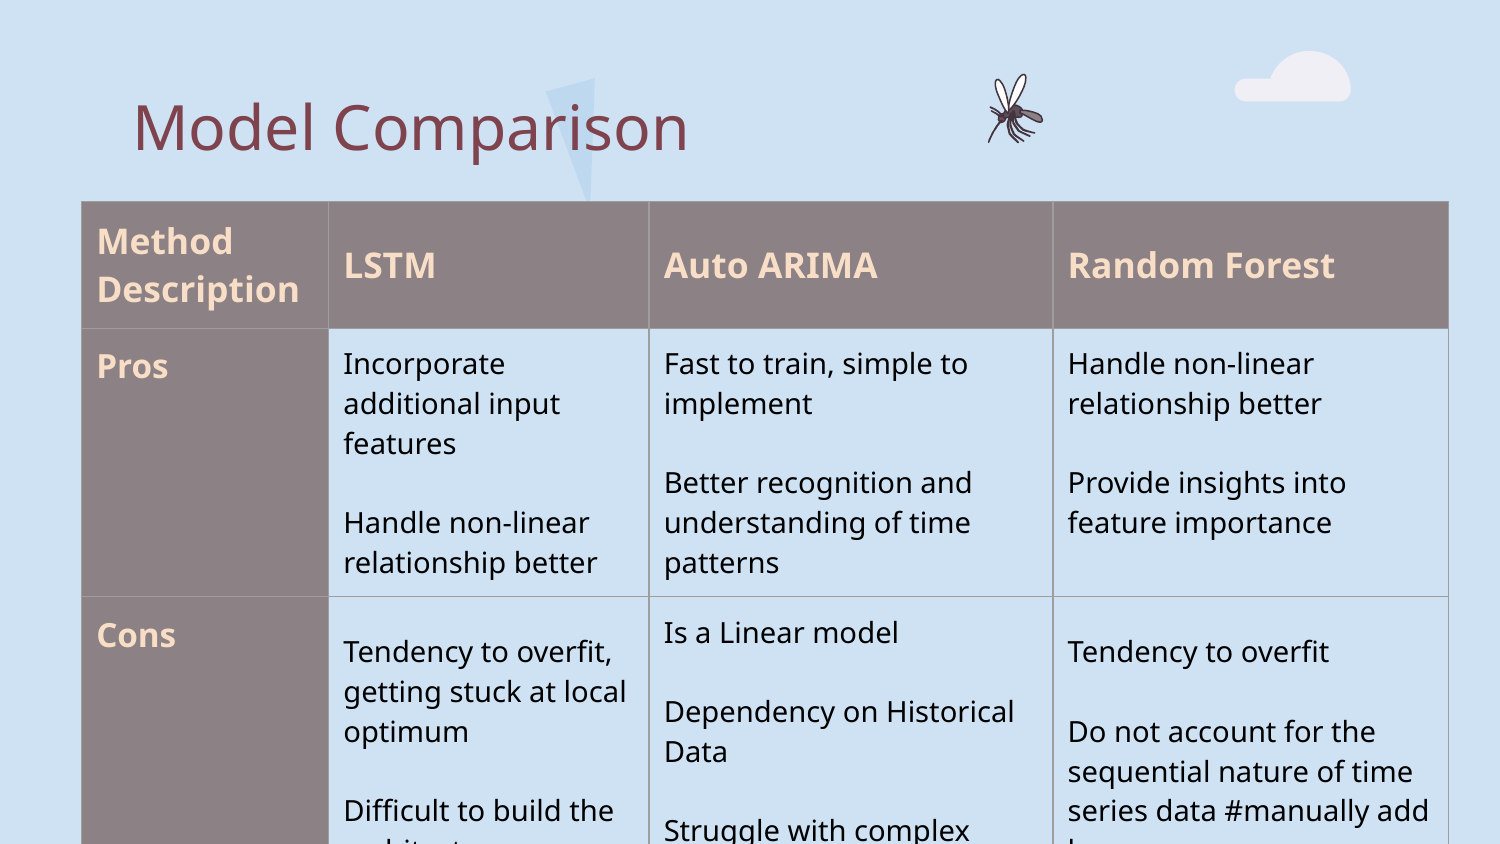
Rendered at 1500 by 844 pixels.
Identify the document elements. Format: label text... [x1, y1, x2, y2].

table_cell Pros [82, 329, 328, 596]
table_cell Fast to train, simple to implement Better recognition and understanding of time patterns [650, 329, 1052, 596]
table_cell Is a Linear model Dependency on Historical Data Struggle with complex seasonal pattern [650, 597, 1052, 844]
table_cell Tendency to overfit Do not account for the sequential nature of time series data #manually add lags [1054, 597, 1448, 844]
table_header Method Description [82, 202, 328, 328]
table_cell Handle non-linear relationship better Provide insights into feature importance [1054, 329, 1448, 596]
table_header LSTM [329, 202, 648, 328]
table_cell Cons [82, 597, 328, 844]
title Model Comparison [116, 72, 1383, 167]
table_header Auto ARIMA [650, 202, 1052, 328]
table_header Random Forest [1054, 202, 1448, 328]
table_cell Incorporate additional input features Handle non-linear relationship better [329, 329, 648, 596]
table_cell Tendency to overfit, getting stuck at local optimum Difficult to build the architecture [329, 597, 648, 844]
